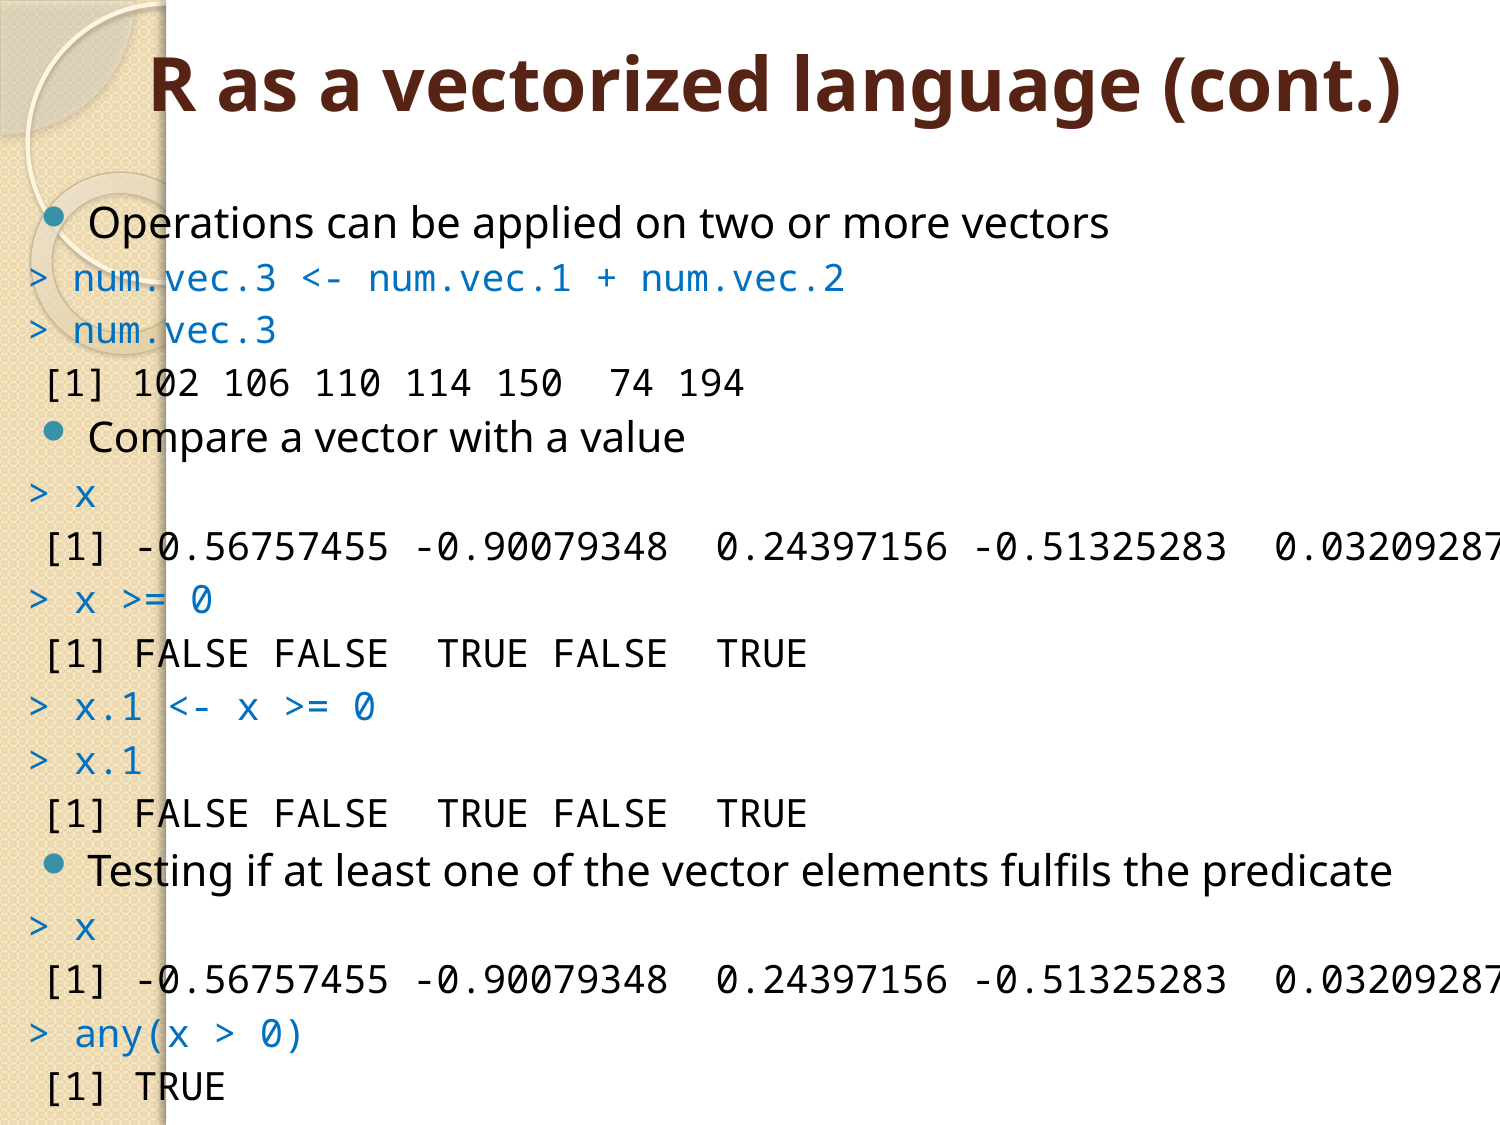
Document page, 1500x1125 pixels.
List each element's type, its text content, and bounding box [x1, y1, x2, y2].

title R as a vectorized language (cont.) [87, 0, 1463, 175]
list Operations can be applied on two or more vectors > num.vec.3 <- num.vec.1 + num.vec.2 > num.vec.3 [1] 102 106 110 114 150 74 194 Compare a vector with a value > x [1] -0.56757455 -0.90079348 0.24397156 -0.51325283 0.03209287 > x >= 0 [1] FALSE FALSE TRUE FALSE TRUE > x.1 <- x >= 0 > x.1 [1] FALSE FALSE TRUE FALSE TRUE Testing if at least one of the vector elements fulfils the predicate > x [1] -0.56757455 -0.90079348 0.24397156 -0.51325283 0.03209287 > any(x > 0) [1] TRUE [12, 187, 1500, 1125]
